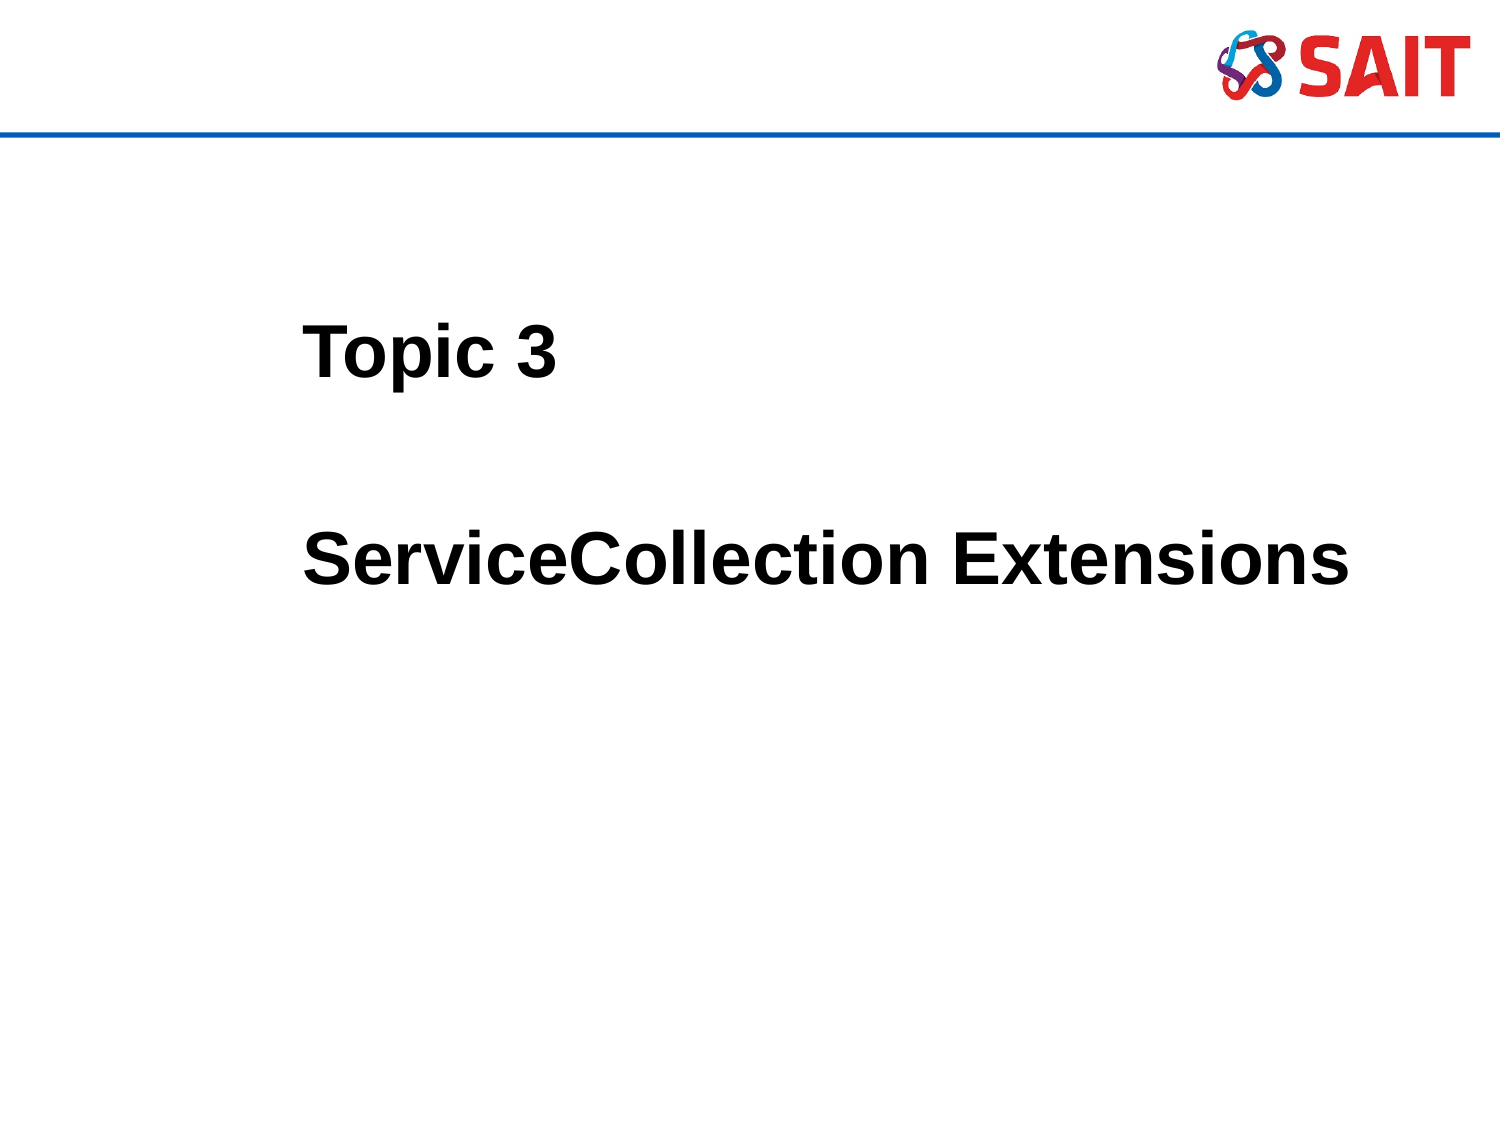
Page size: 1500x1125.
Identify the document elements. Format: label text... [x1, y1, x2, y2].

picture [1187, 0, 1500, 130]
list Topic 3 ServiceCollection Extensions [287, 281, 1391, 717]
